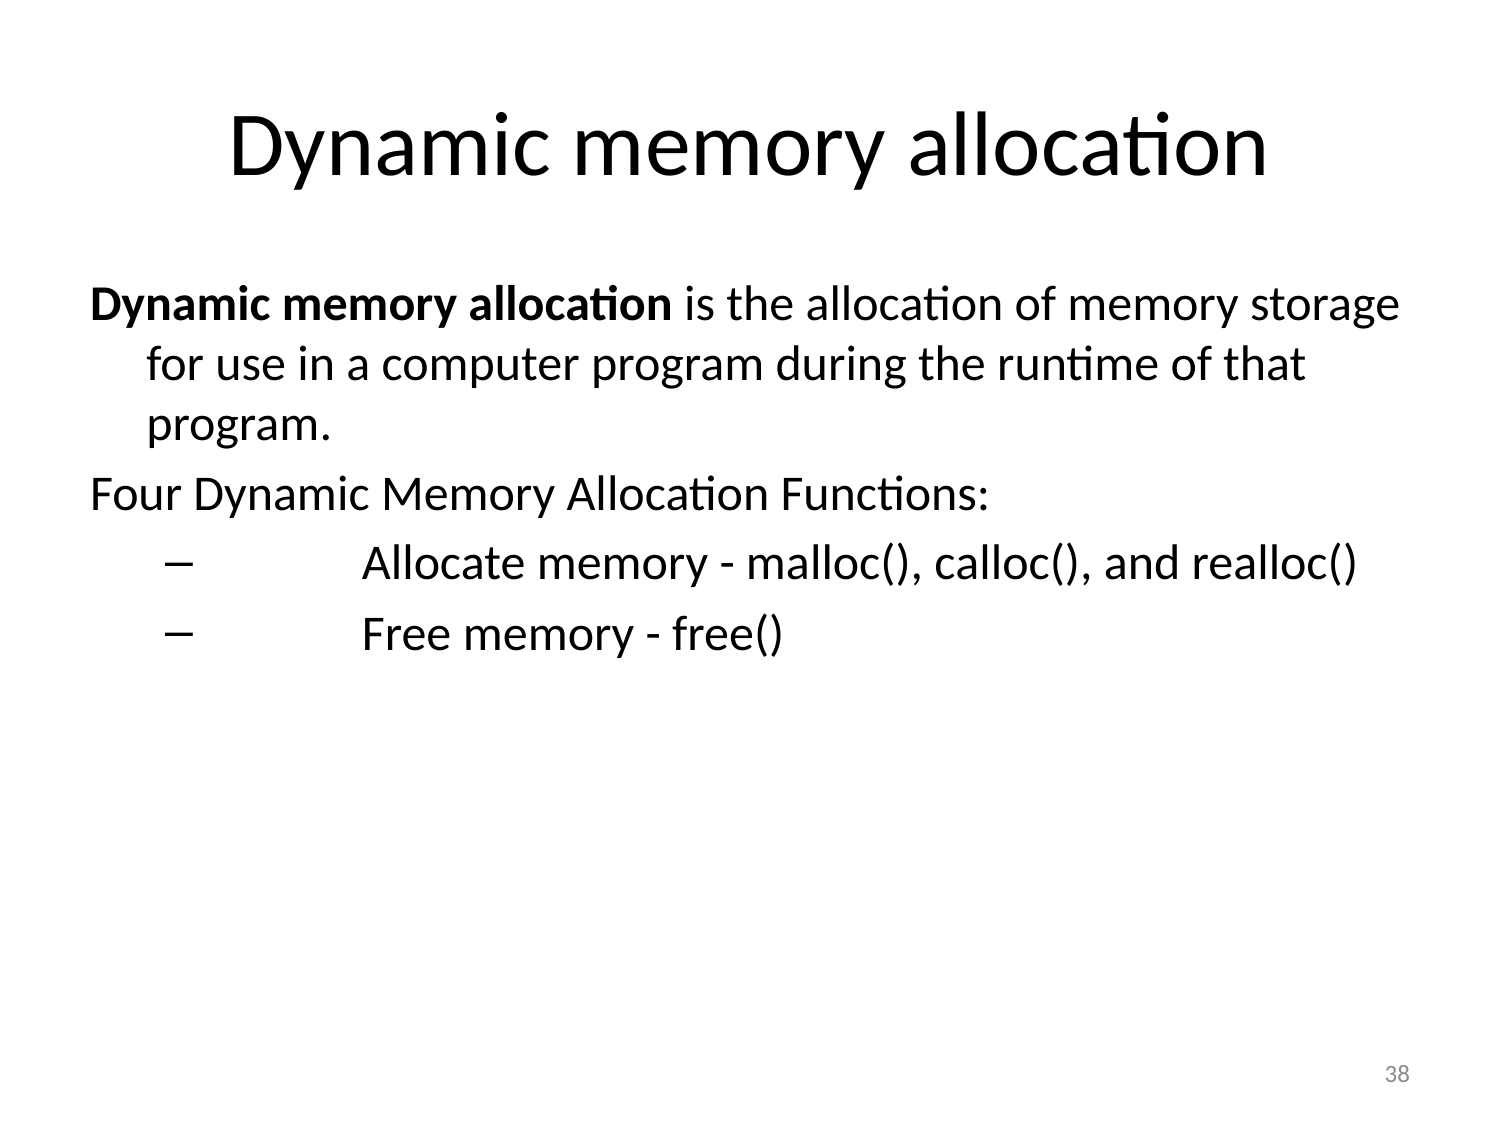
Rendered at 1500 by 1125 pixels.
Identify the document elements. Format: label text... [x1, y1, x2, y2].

title Dynamic memory allocation [75, 45, 1425, 233]
slide_number 38 [1074, 1042, 1425, 1103]
list Dynamic memory allocation is the allocation of memory storage for use in a computer program during the runtime of that program. Four Dynamic Memory Allocation Functions: Allocate memory - malloc(), calloc(), and realloc() Free memory - free() [75, 262, 1425, 1005]
